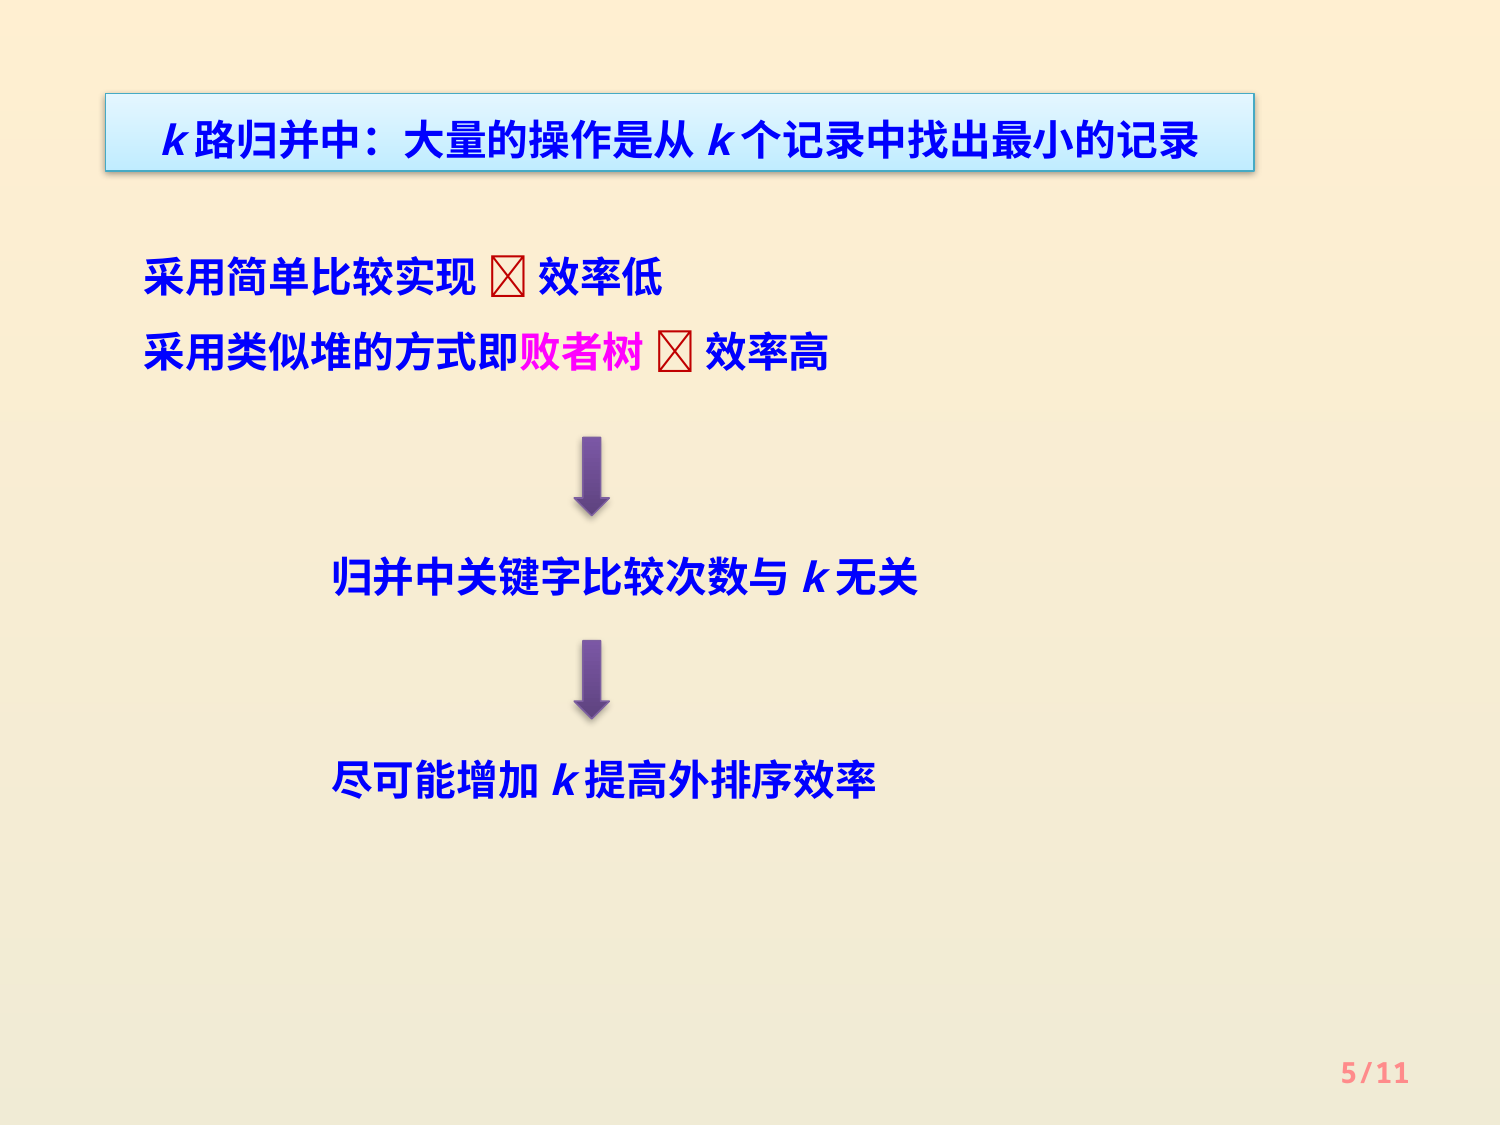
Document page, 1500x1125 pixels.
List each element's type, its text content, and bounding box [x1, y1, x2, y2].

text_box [316, 640, 903, 810]
text_box 采用简单比较实现  效率低 采用类似堆的方式即败者树  效率高 [128, 218, 1360, 384]
text_box k路归并中：大量的操作是从k个记录中找出最小的记录 [105, 93, 1255, 172]
slide_number 5/11 [1074, 1042, 1425, 1103]
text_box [316, 437, 985, 604]
